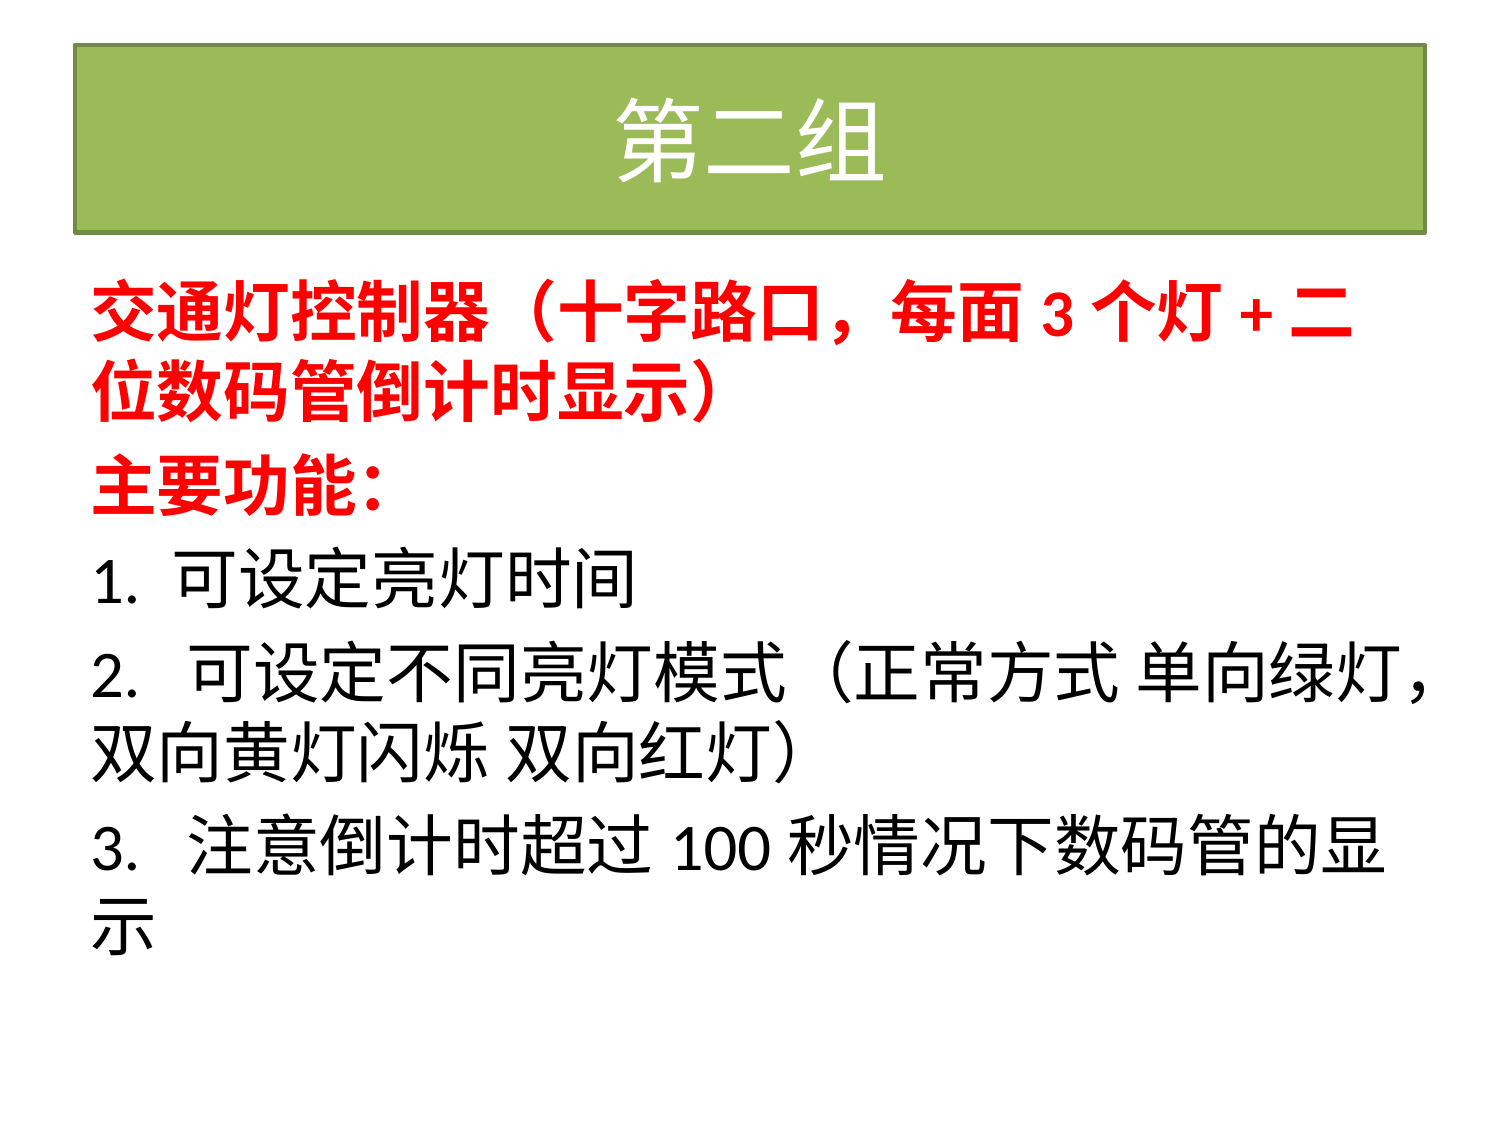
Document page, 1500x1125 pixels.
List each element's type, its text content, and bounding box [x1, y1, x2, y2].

title 第二组 [73, 43, 1427, 235]
list 交通灯控制器（十字路口，每面3个灯+二位数码管倒计时显示） 主要功能： 1. 可设定亮灯时间 2. 可设定不同亮灯模式（正常方式 单向绿灯，双向黄灯闪烁 双向红灯） 3. 注意倒计时超过100秒情况下数码管的显示 [75, 262, 1425, 1005]
